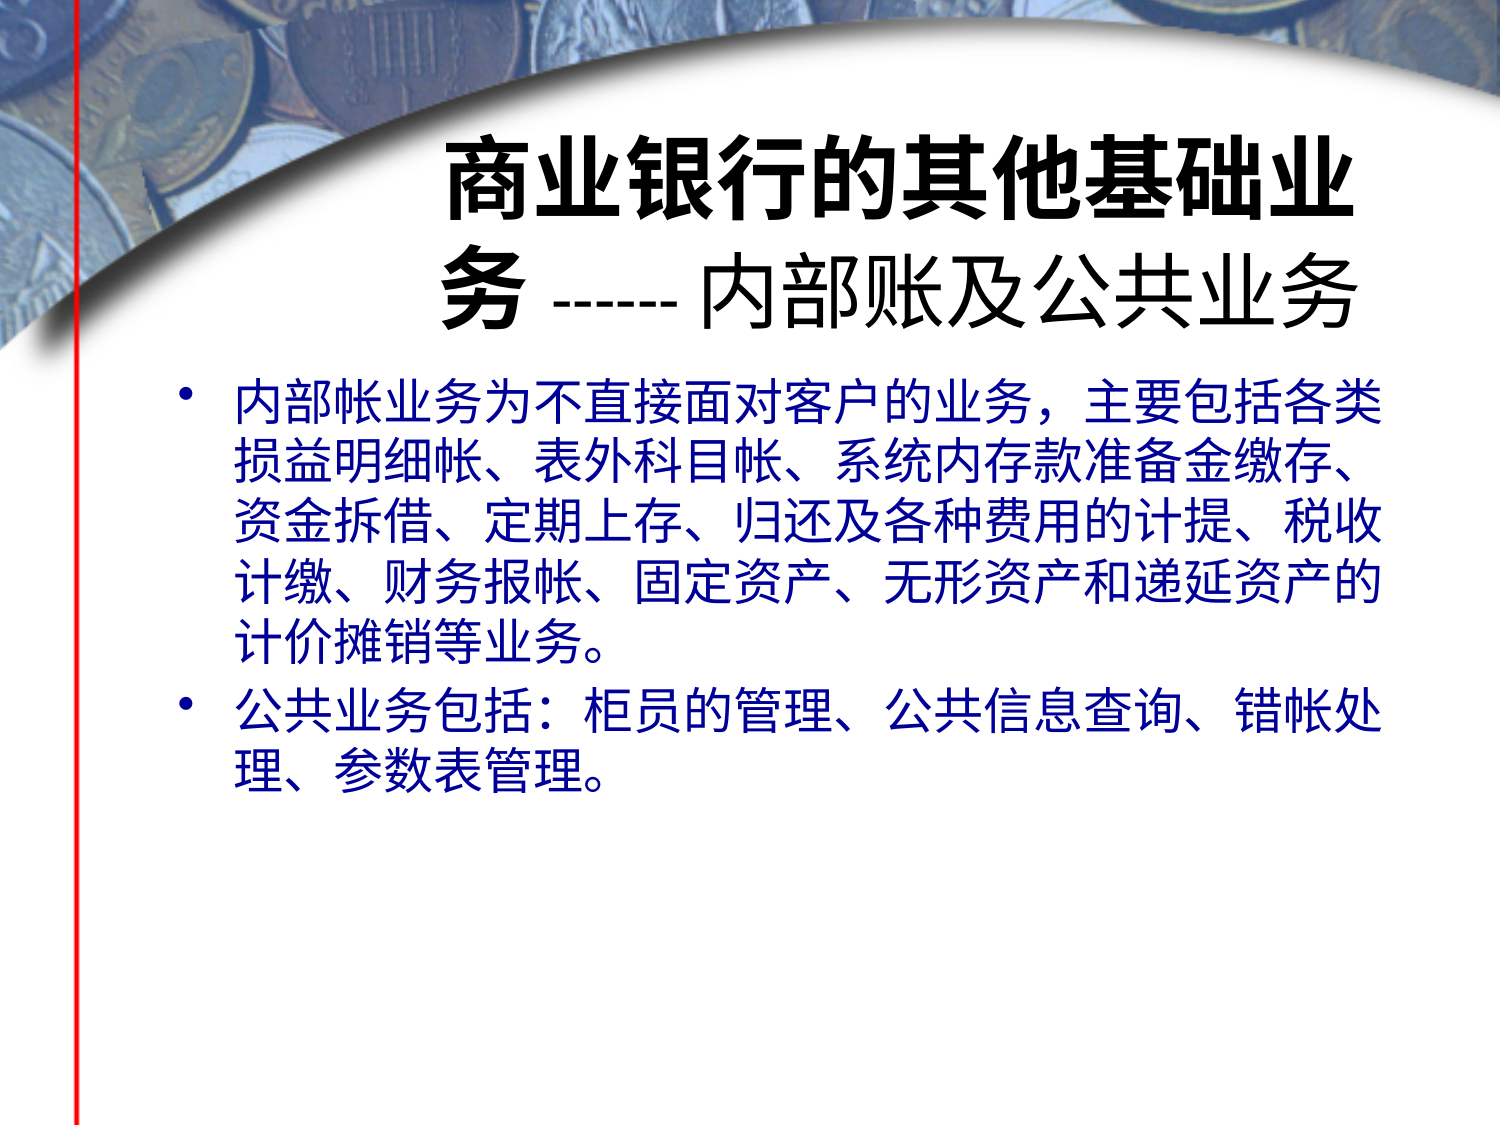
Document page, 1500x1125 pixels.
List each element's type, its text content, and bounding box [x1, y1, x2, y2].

picture [0, 0, 1500, 1125]
list 内部帐业务为不直接面对客户的业务，主要包括各类损益明细帐、表外科目帐、系统内存款准备金缴存、资金拆借、定期上存、归还及各种费用的计提、税收计缴、财务报帐、固定资产、无形资产和递延资产的计价摊销等业务。 公共业务包括：柜员的管理、公共信息查询、错帐处理、参数表管理。 [162, 362, 1426, 1001]
title 商业银行的其他基础业务------内部账及公共业务 [374, 137, 1426, 326]
